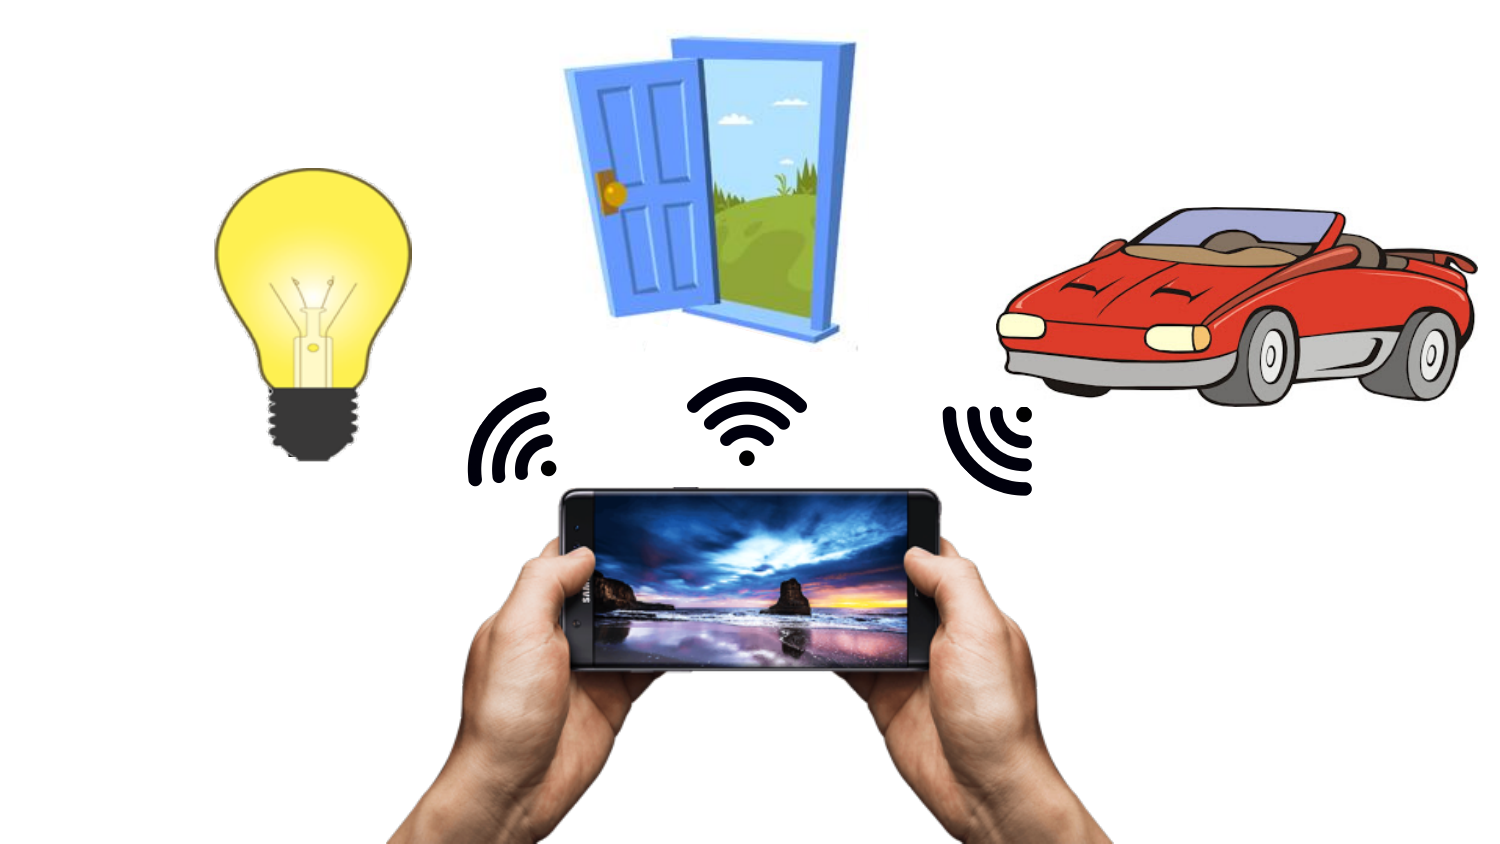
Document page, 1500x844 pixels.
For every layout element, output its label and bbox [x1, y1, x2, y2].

picture [386, 207, 1478, 844]
text_box [559, 22, 869, 420]
picture [202, 168, 412, 474]
picture [686, 377, 807, 467]
